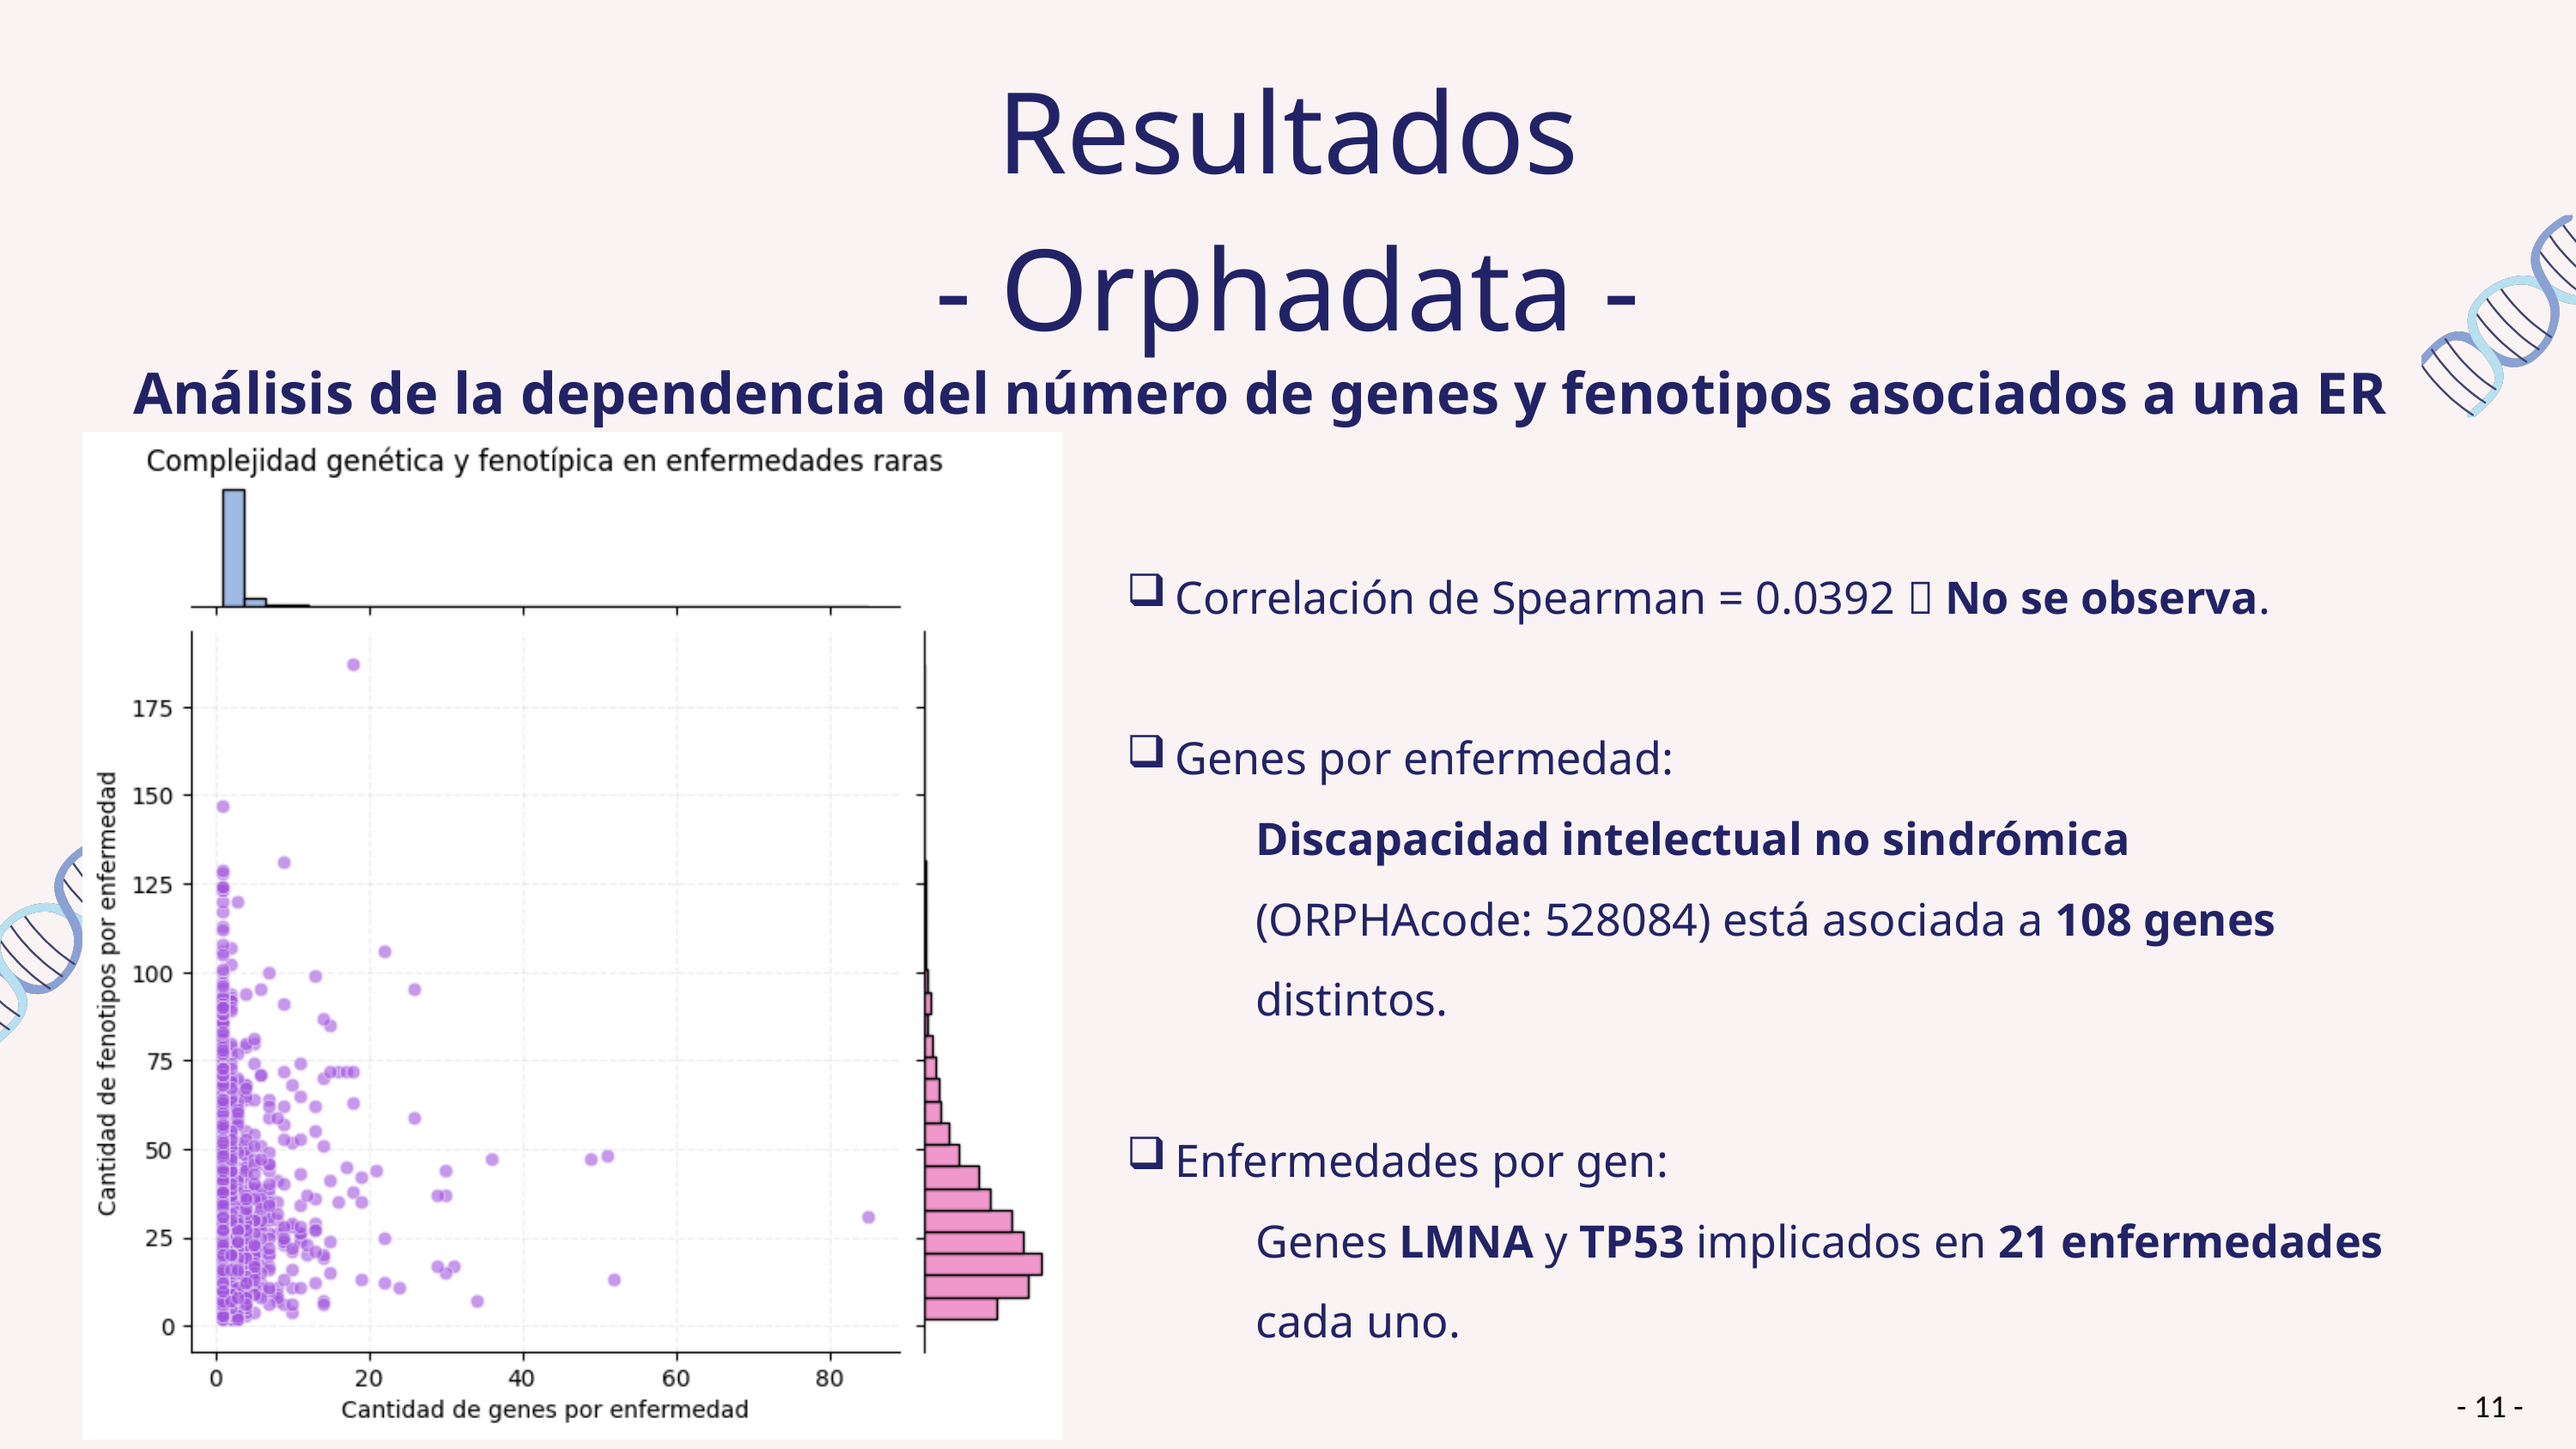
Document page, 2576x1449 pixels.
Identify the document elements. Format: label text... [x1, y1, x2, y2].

picture [82, 431, 1063, 1440]
text_box Correlación de Spearman = 0.0392  No se observa. Genes por enfermedad: Discapacidad intelectual no sindrómica (ORPHAcode: 528084) está asociada a 108 genes distintos. Enfermedades por gen: Genes LMNA y TP53 implicados en 21 enfermedades cada uno. [1127, 543, 2415, 1348]
text_box Análisis de la dependencia del número de genes y fenotipos asociados a una ER [89, 345, 2432, 426]
text_box Resultados - Orphadata - [235, 38, 2341, 345]
text_box - 11 - [2403, 1379, 2576, 1430]
text_box [2415, 215, 2576, 420]
text_box [0, 843, 78, 1045]
